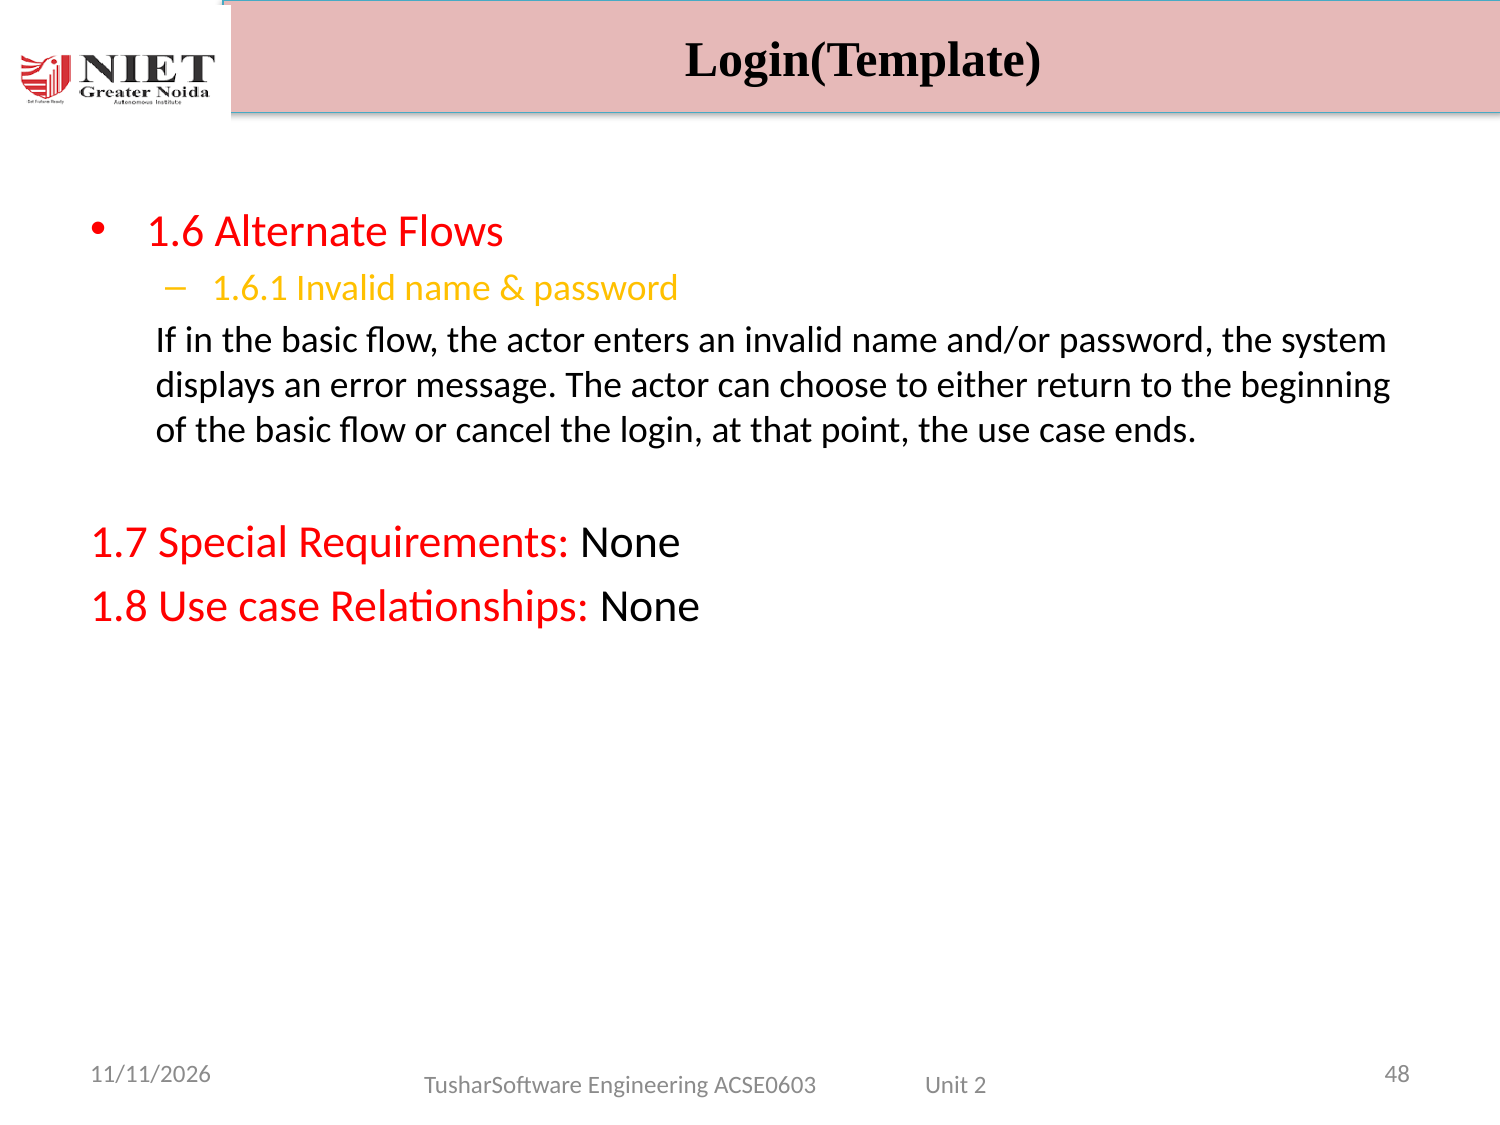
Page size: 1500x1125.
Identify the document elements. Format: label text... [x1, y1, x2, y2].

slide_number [75, 1042, 425, 1103]
footer TusharSoftware Engineering ACSE0603 Unit 2 [249, 1042, 1163, 1125]
list 1.6 Alternate Flows 1.6.1 Invalid name & password If in the basic flow, the actor enters an invalid name and/or password, the system displays an error message. The actor can choose to either return to the beginning of the basic flow or cancel the login, at that point, the use case ends. 1.7 Special Requirements: None 1.8 Use case Relationships: None [75, 193, 1425, 936]
text_box Login(Template) [222, 0, 1500, 113]
slide_number 48 [1163, 1042, 1425, 1103]
picture [6, 5, 231, 153]
